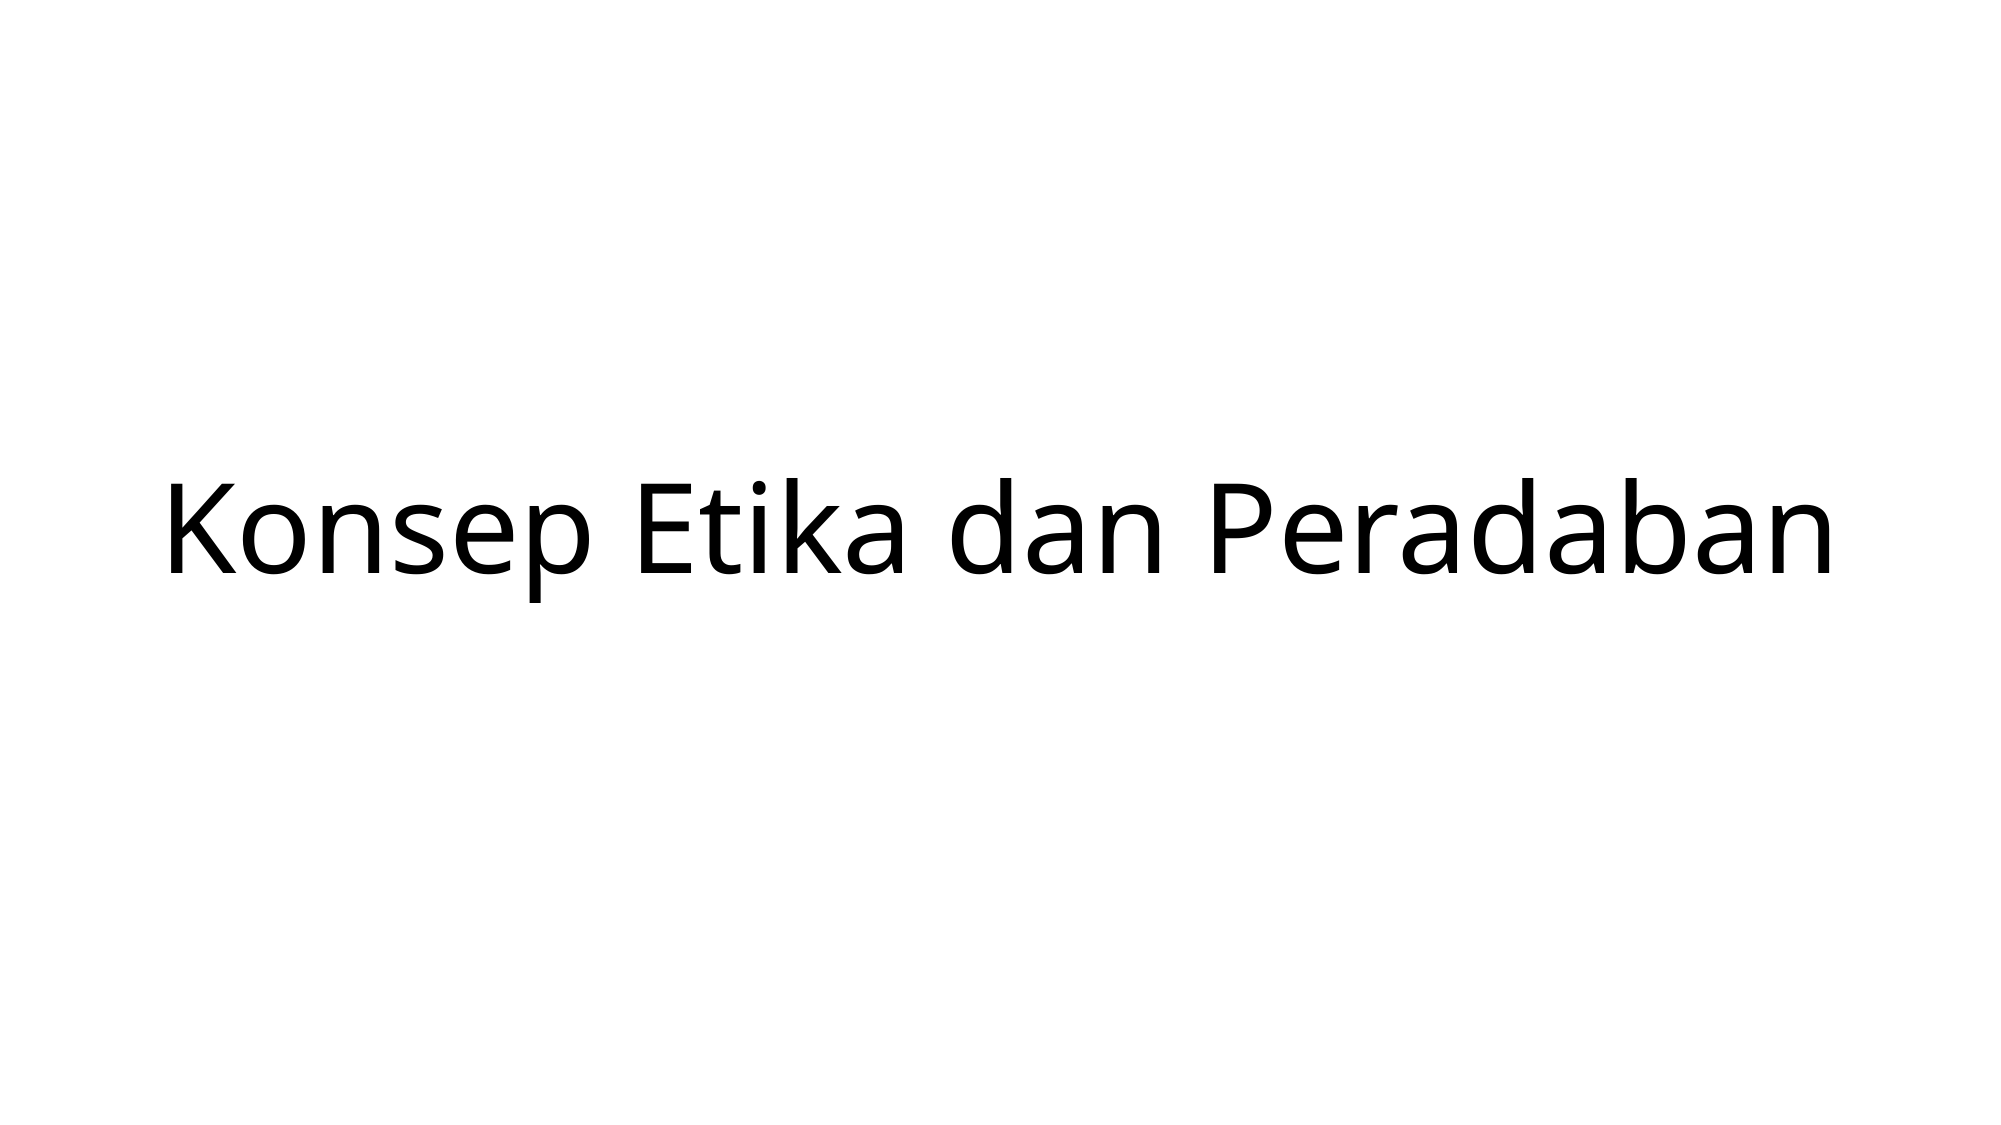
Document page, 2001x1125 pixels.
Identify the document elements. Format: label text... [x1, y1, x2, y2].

title Konsep Etika dan Peradaban [75, 366, 1925, 759]
